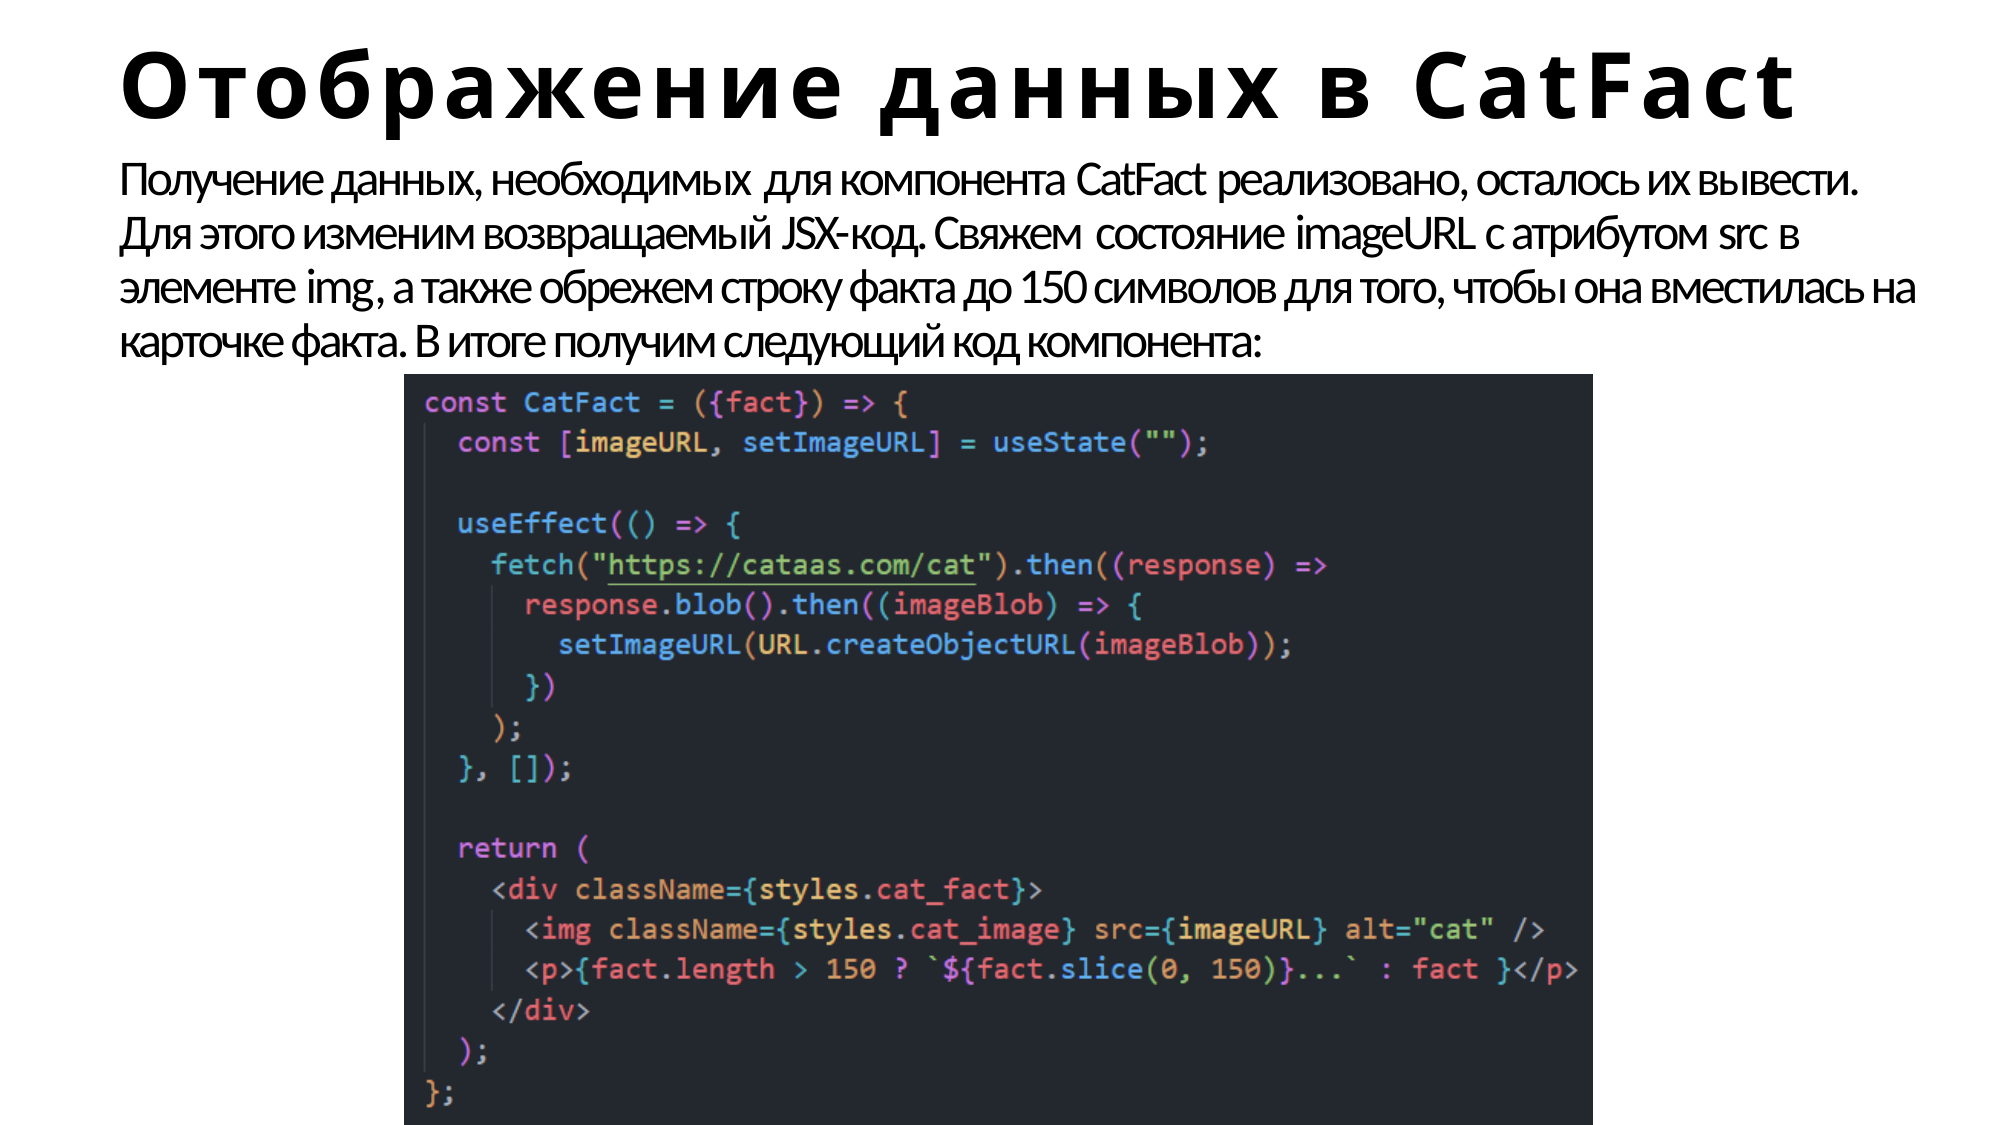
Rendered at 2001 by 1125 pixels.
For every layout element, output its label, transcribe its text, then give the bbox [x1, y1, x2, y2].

title Отображение данных в CatFact [103, 0, 1829, 144]
picture [404, 374, 1593, 1125]
text_box Получение данных, необходимых для компонента CatFact реализовано, осталось их вывести. Для этого изменим возвращаемый JSX-код. Свяжем состояние imageURL с атрибутом src в элементе img, а также обрежем строку факта до 150 символов для того, чтобы она вместилась на карточке факта. В итоге получим следующий код компонента: [103, 144, 1952, 374]
